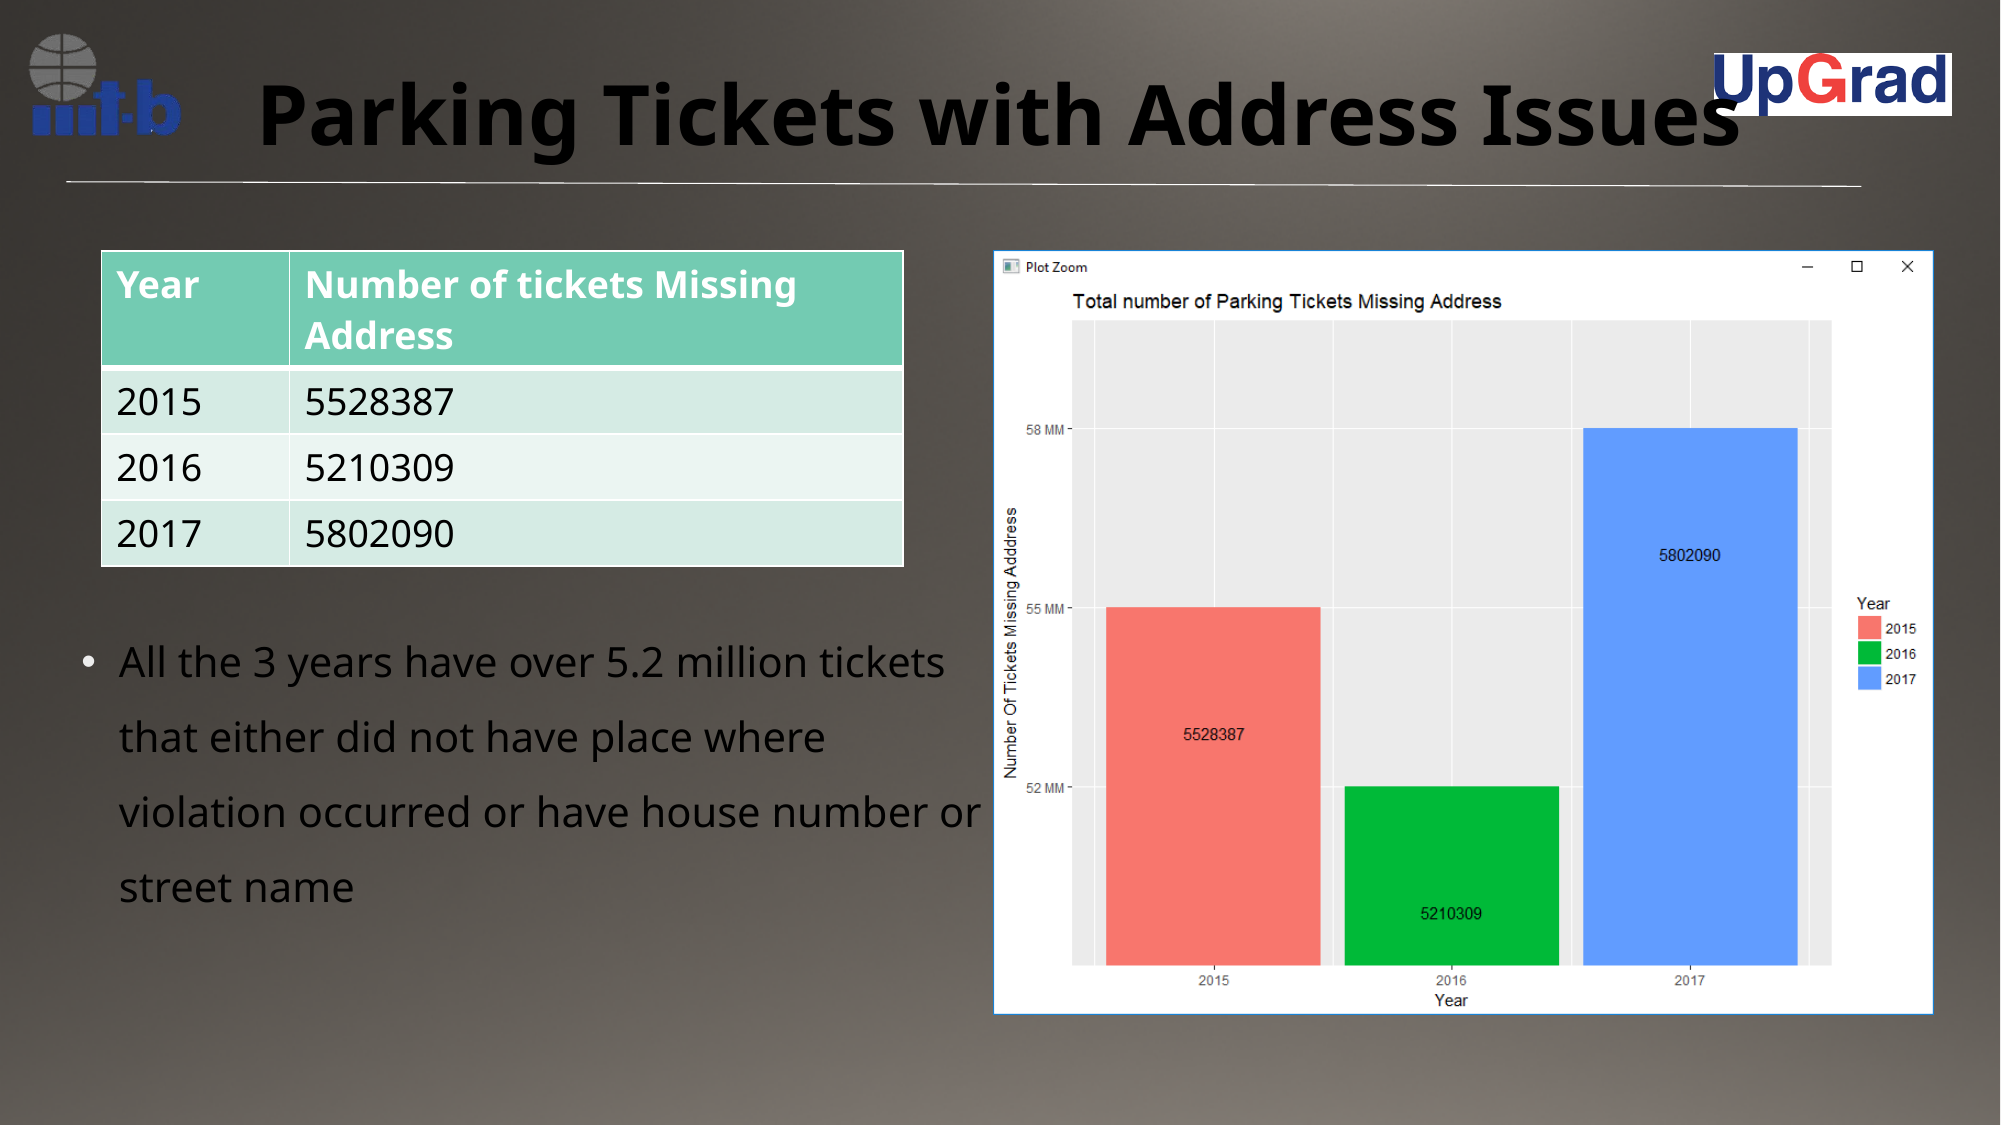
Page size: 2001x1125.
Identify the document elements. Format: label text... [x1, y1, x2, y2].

table_cell 2015 [102, 371, 289, 433]
table_cell 5802090 [290, 501, 902, 565]
table_header Number of tickets Missing Address [290, 252, 902, 365]
table_cell 5528387 [290, 371, 902, 433]
table_cell 2016 [102, 435, 289, 499]
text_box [66, 181, 1862, 187]
picture [0, 0, 2001, 1125]
list All the 3 years have over 5.2 million tickets that either did not have place where violation occurred or have house number or street name [66, 245, 1899, 1080]
table_cell 2017 [102, 501, 289, 565]
table_header Year [102, 252, 289, 365]
table_cell 5210309 [290, 435, 902, 499]
title Parking Tickets with Address Issues [137, 59, 1863, 245]
